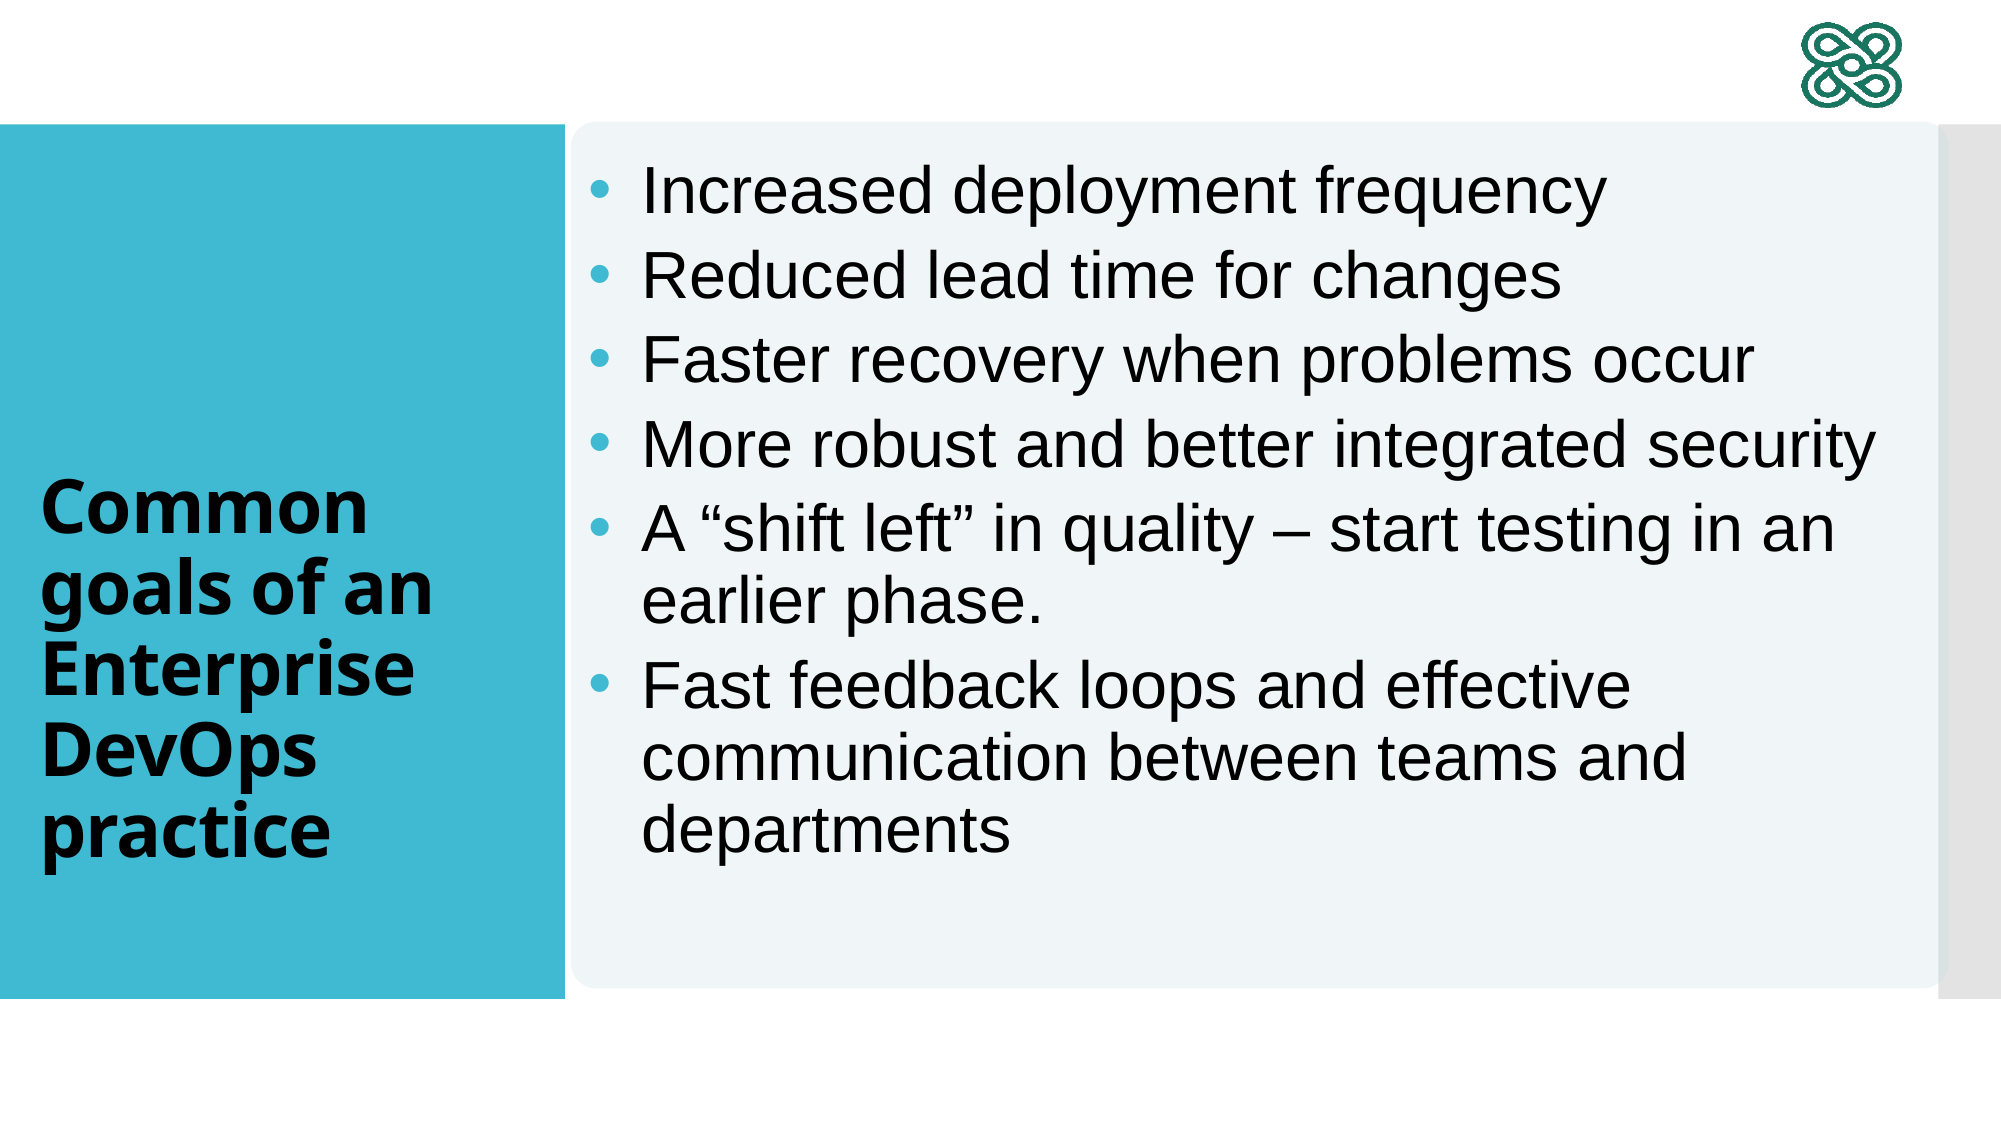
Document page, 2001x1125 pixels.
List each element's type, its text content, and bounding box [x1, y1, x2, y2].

list Increased deployment frequency Reduced lead time for changes Faster recovery when problems occur More robust and better integrated security A “shift left” in quality – start testing in an earlier phase. Fast feedback loops and effective communication between teams and departments [574, 150, 1927, 873]
title Common goals of an Enterprise DevOps practice [24, 562, 550, 781]
picture [1801, 22, 1902, 108]
